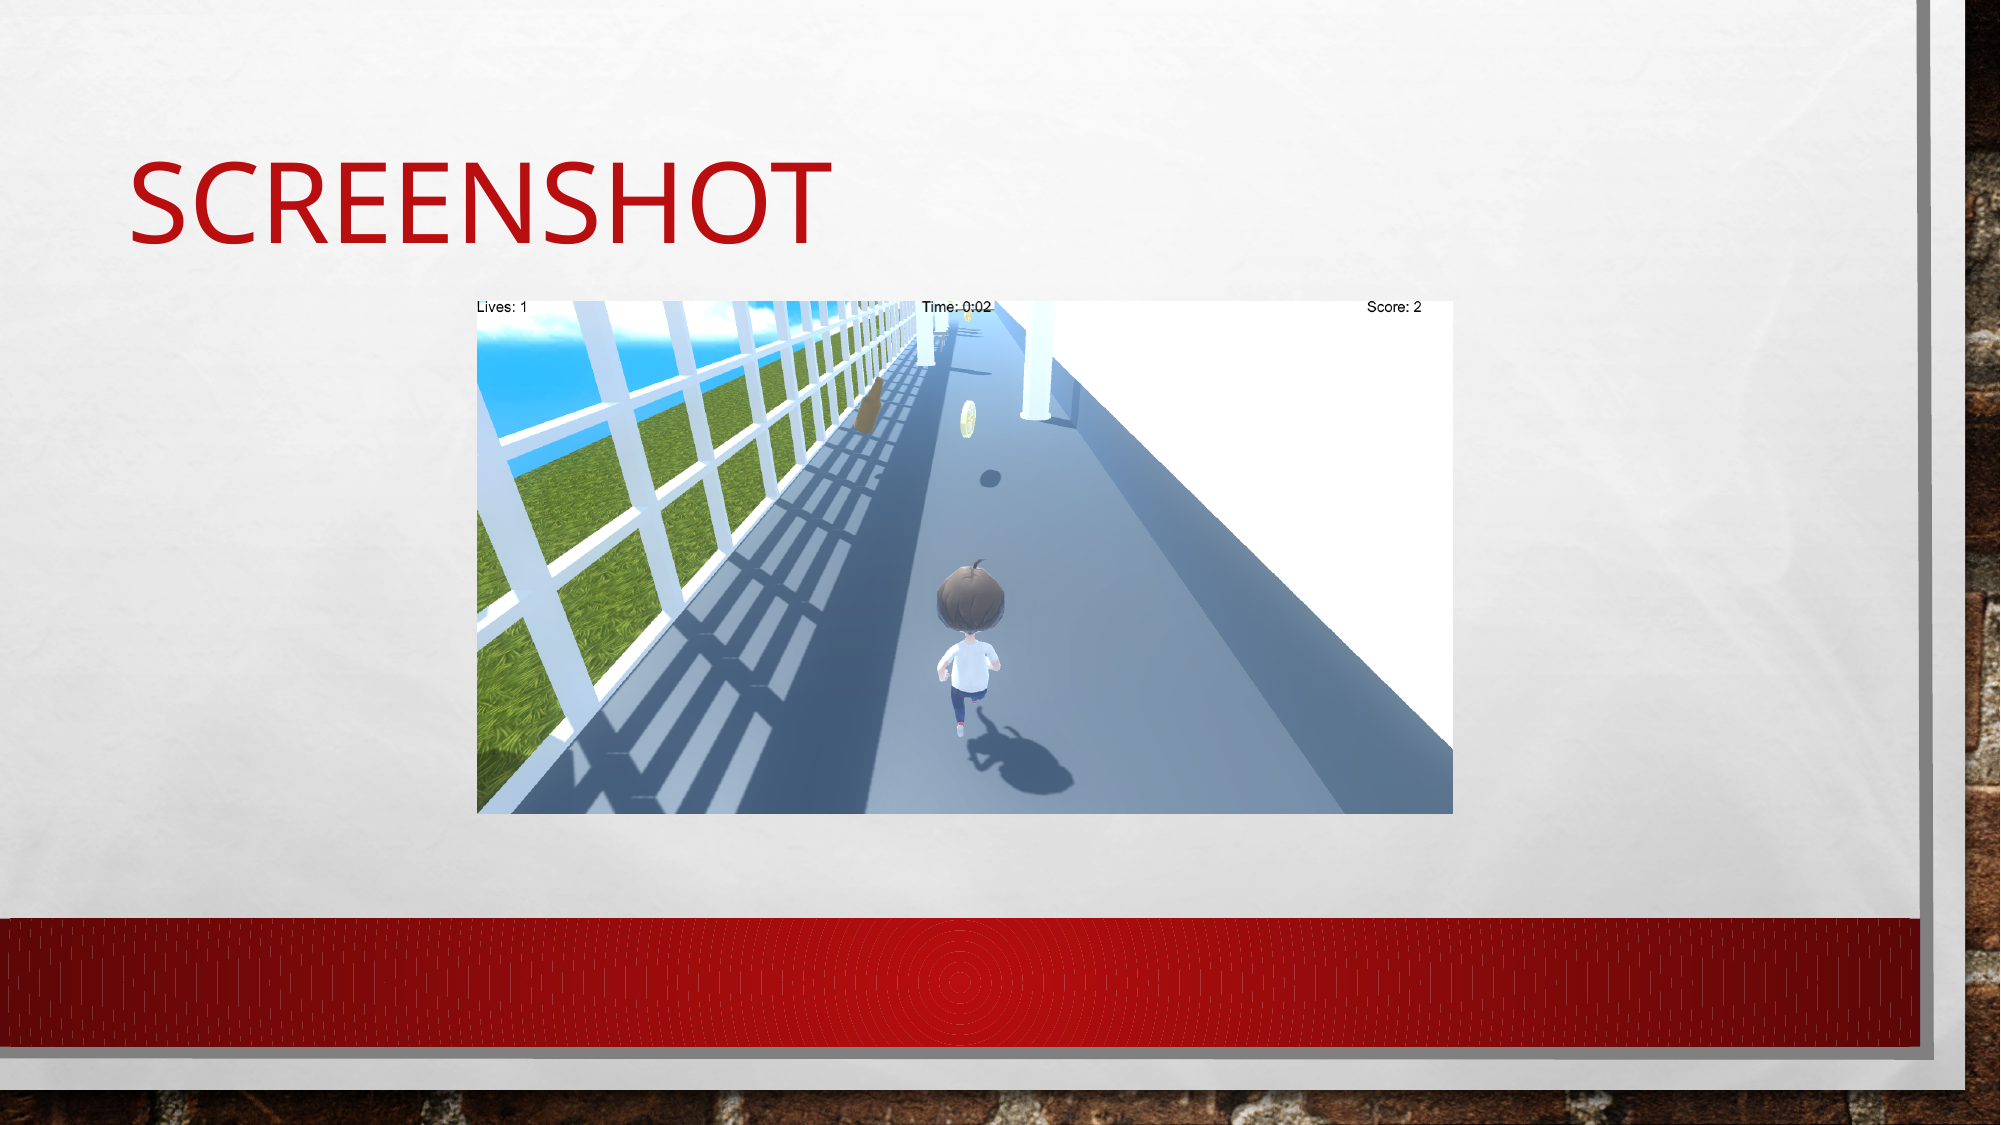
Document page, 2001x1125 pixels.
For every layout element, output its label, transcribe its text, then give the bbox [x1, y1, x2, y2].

picture [477, 301, 1454, 814]
picture [0, 0, 2000, 1125]
title Screenshot [112, 112, 1818, 302]
